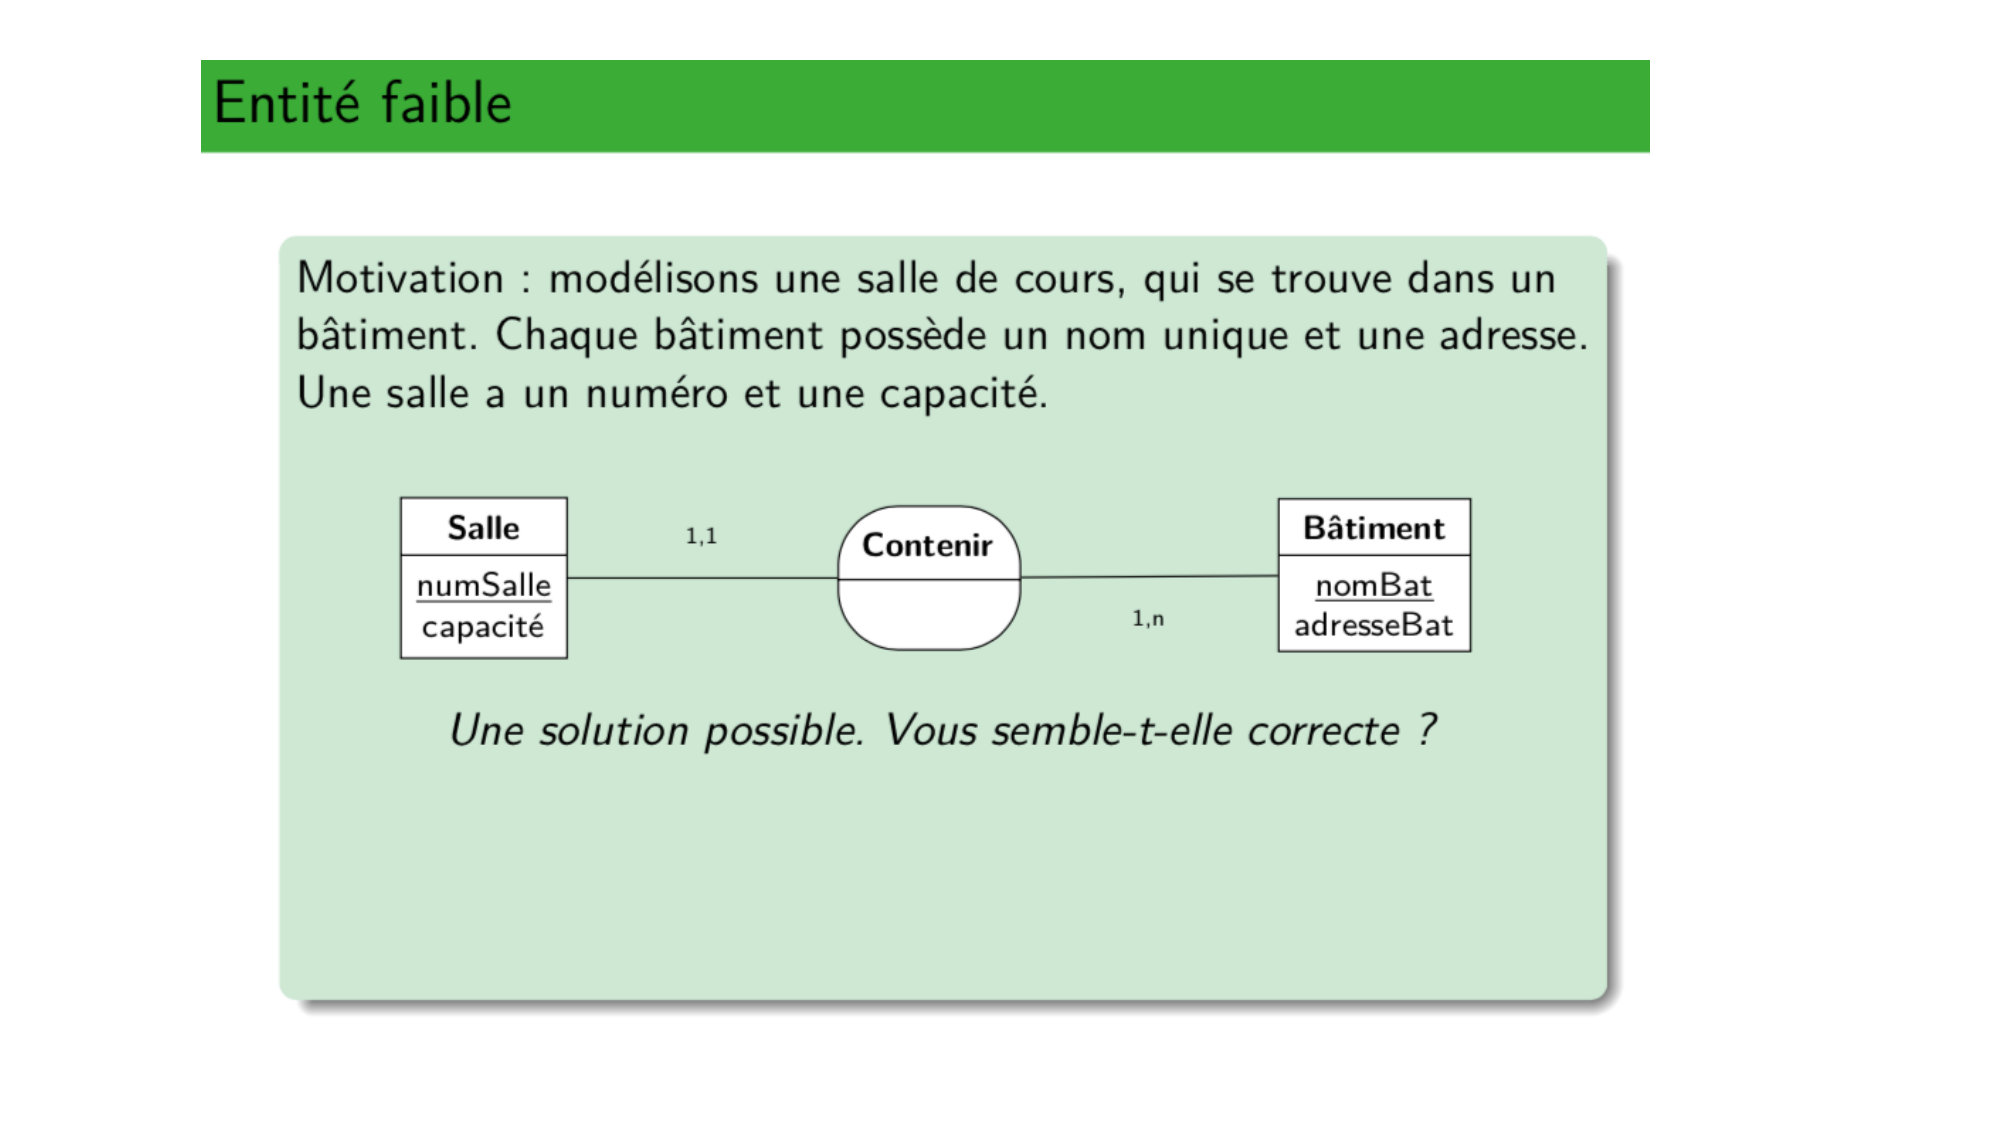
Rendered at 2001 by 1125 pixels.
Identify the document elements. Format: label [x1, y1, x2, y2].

list [201, 60, 1650, 1047]
